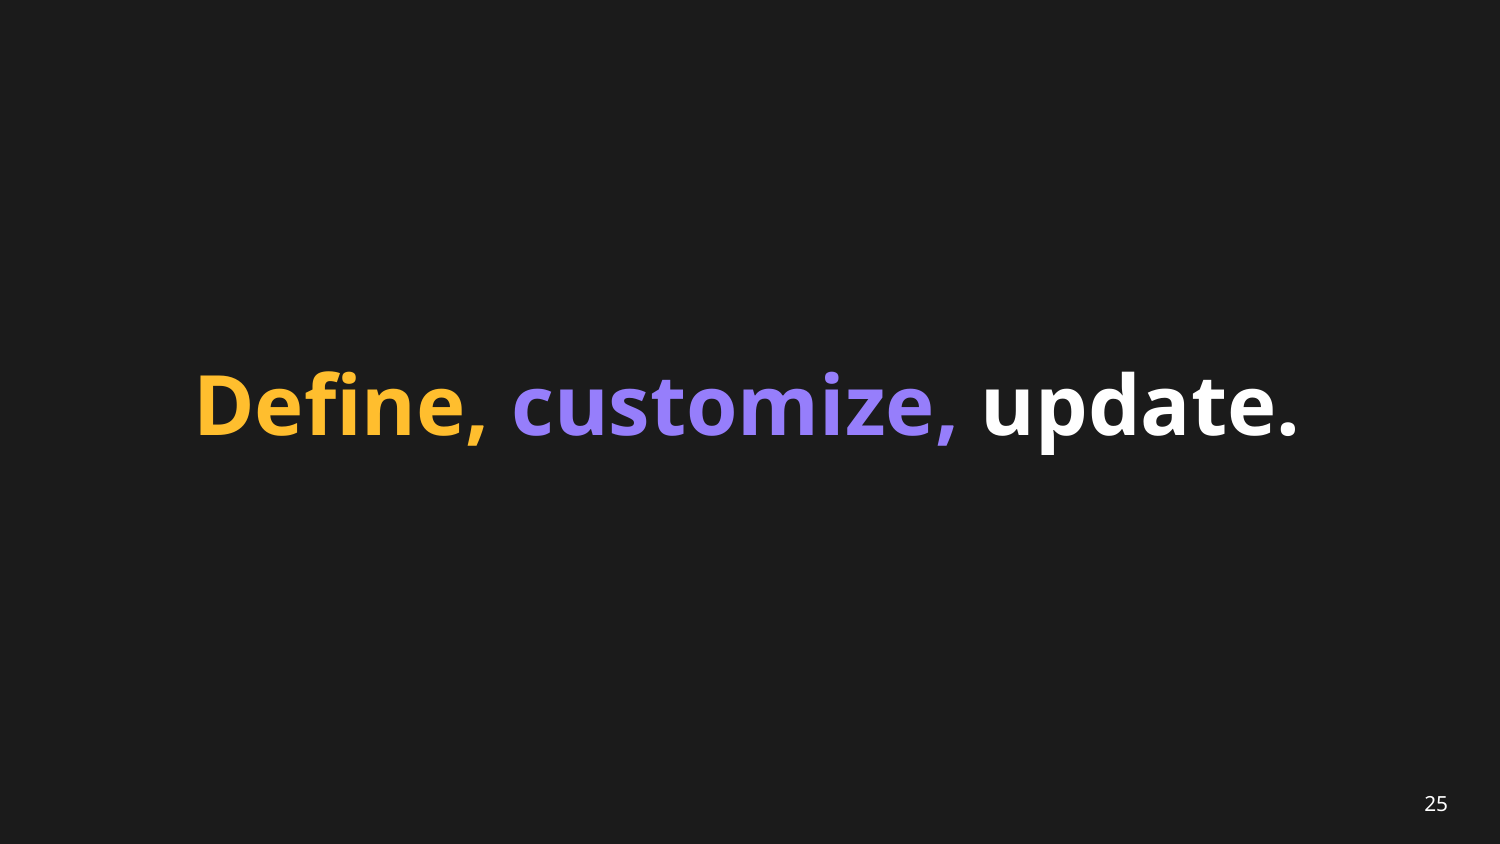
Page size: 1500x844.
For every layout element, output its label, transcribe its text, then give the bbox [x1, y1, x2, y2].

slide_number 25 [1125, 782, 1463, 827]
title Define, customize, update. [107, 37, 1387, 777]
